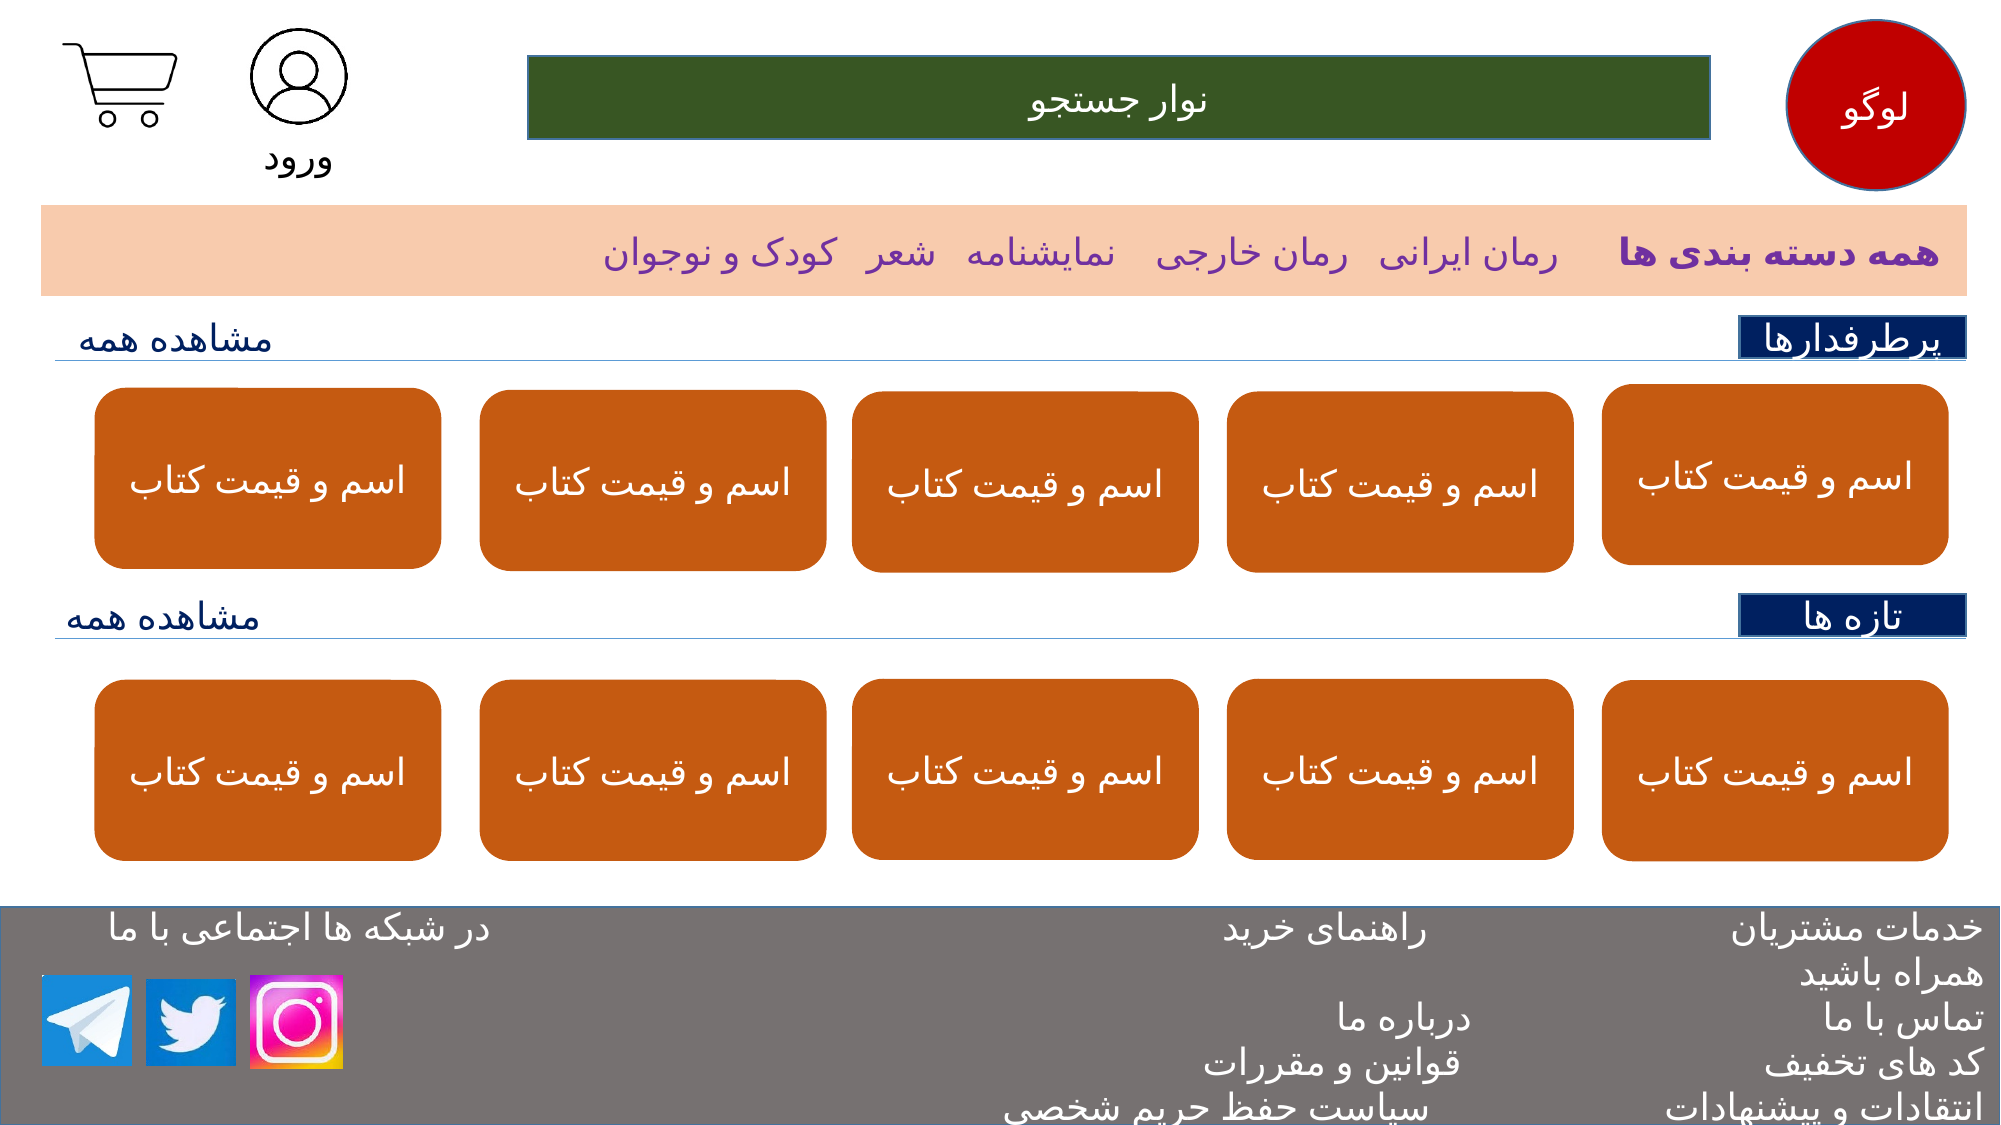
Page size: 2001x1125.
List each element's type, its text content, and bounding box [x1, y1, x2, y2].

text_box اسم و قیمت کتاب [1226, 678, 1574, 860]
text_box تازه ها [1738, 593, 1967, 637]
text_box مشاهده همه [41, 593, 285, 637]
text_box ورود [235, 139, 362, 181]
text_box اسم و قیمت کتاب [1226, 391, 1574, 573]
text_box اسم و قیمت کتاب [1601, 680, 1949, 862]
text_box مشاهده همه [54, 315, 298, 359]
text_box اسم و قیمت کتاب [94, 679, 442, 861]
picture [54, 20, 185, 150]
picture [146, 979, 237, 1066]
text_box لوگو [1785, 19, 1967, 192]
text_box نوار جستجو [527, 55, 1711, 140]
text_box اسم و قیمت کتاب [851, 391, 1199, 573]
picture [235, 13, 362, 139]
picture [42, 975, 132, 1066]
text_box اسم و قیمت کتاب [851, 678, 1199, 860]
text_box اسم و قیمت کتاب [1601, 384, 1949, 566]
text_box خدمات مشتریان راهنمای خرید در شبکه ها اجتماعی با ما همراه باشید تماس با ما درباره ما کد های تخفیف قوانین و مقررات انتقادات و پیشنهادات سیاست حفظ حریم شخصی [0, 906, 2000, 1125]
picture [250, 975, 343, 1069]
text_box اسم و قیمت کتاب [94, 387, 442, 569]
text_box اسم و قیمت کتاب [479, 389, 827, 572]
text_box پرطرفدارها [1738, 315, 1967, 359]
text_box همه دسته بندی ها رمان ایرانی رمان خارجی نمایشنامه شعر کودک و نوجوان [41, 205, 1967, 296]
text_box اسم و قیمت کتاب [479, 679, 827, 861]
